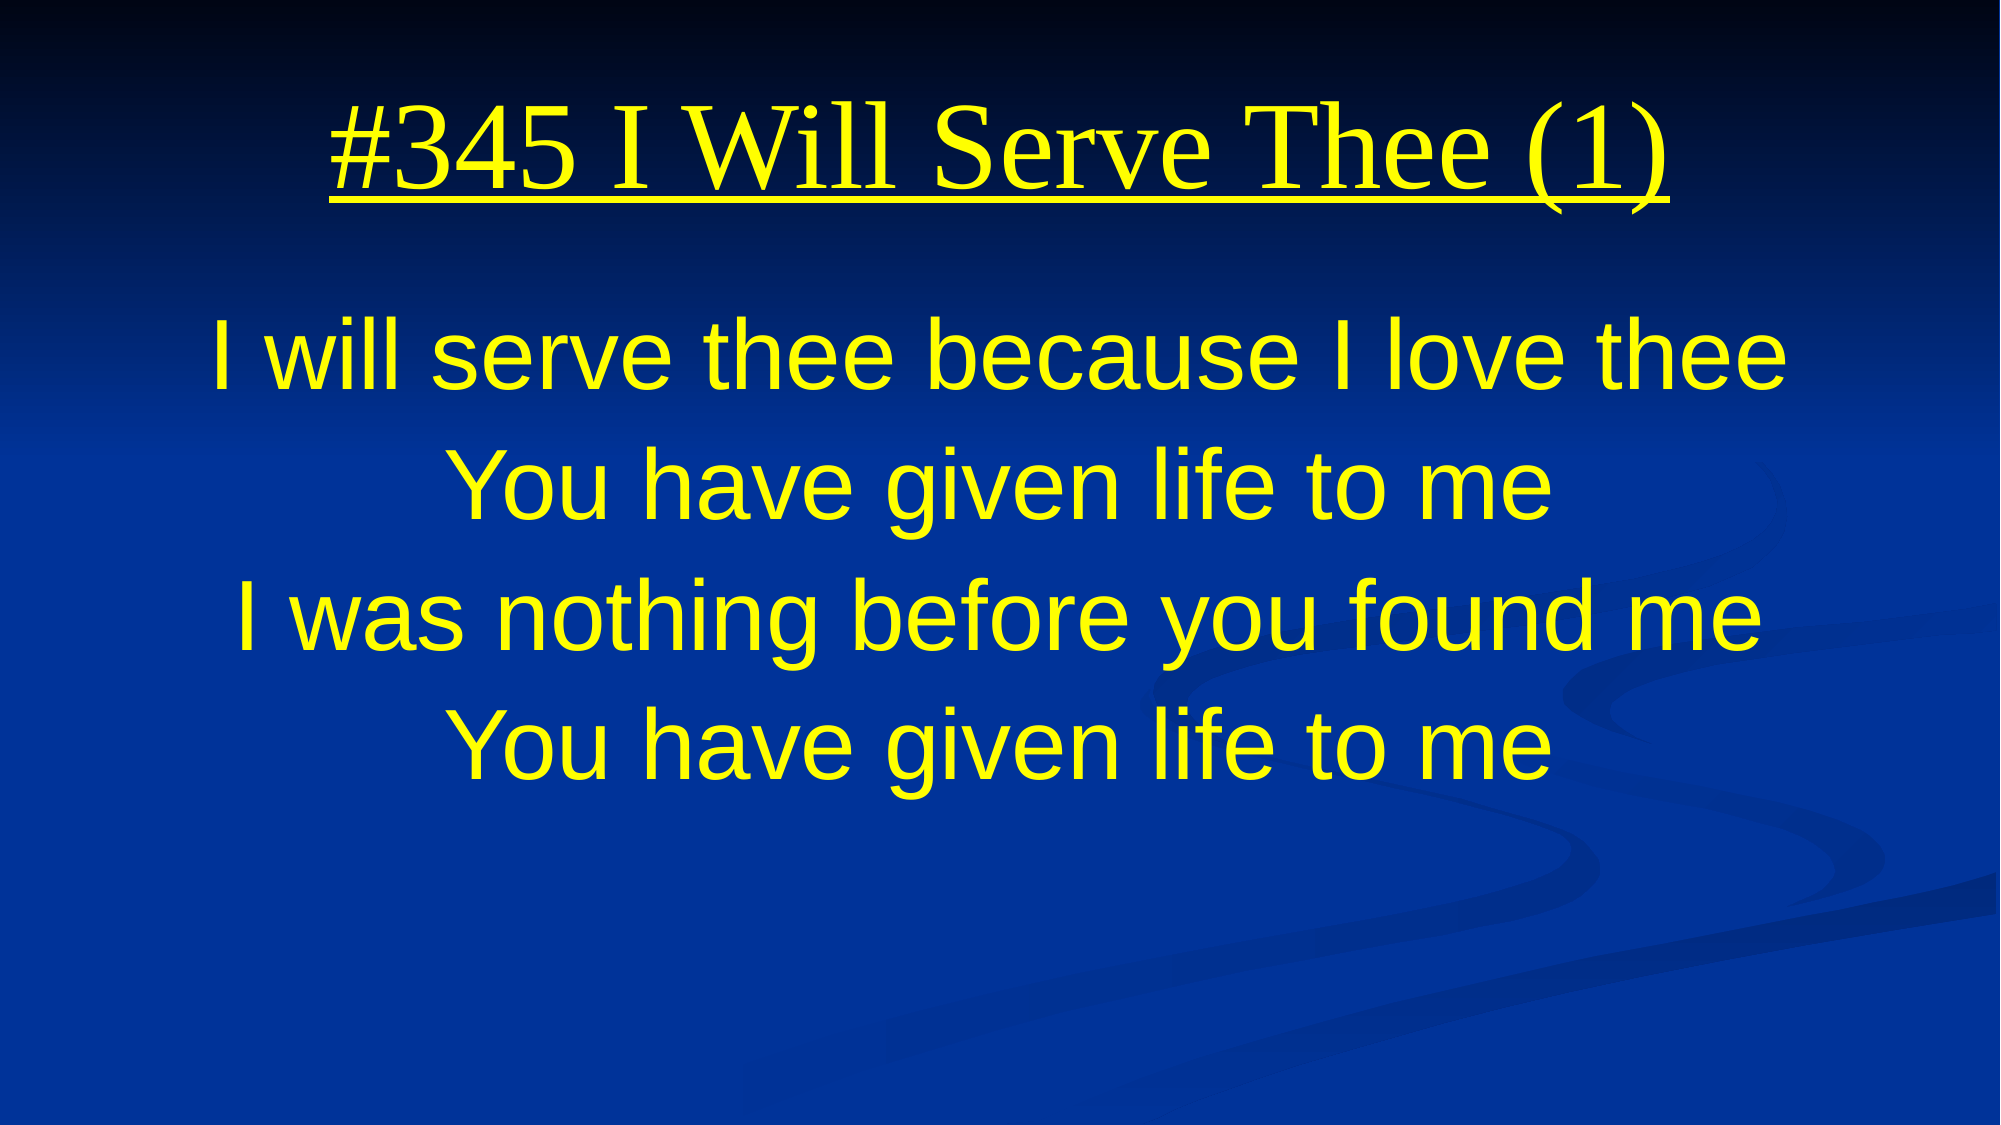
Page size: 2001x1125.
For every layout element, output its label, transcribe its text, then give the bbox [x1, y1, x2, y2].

list I will serve thee because I love thee You have given life to me I was nothing before you found me You have given life to me [54, 282, 1945, 1025]
title #345 I Will Serve Thee (1) [99, 45, 1900, 233]
